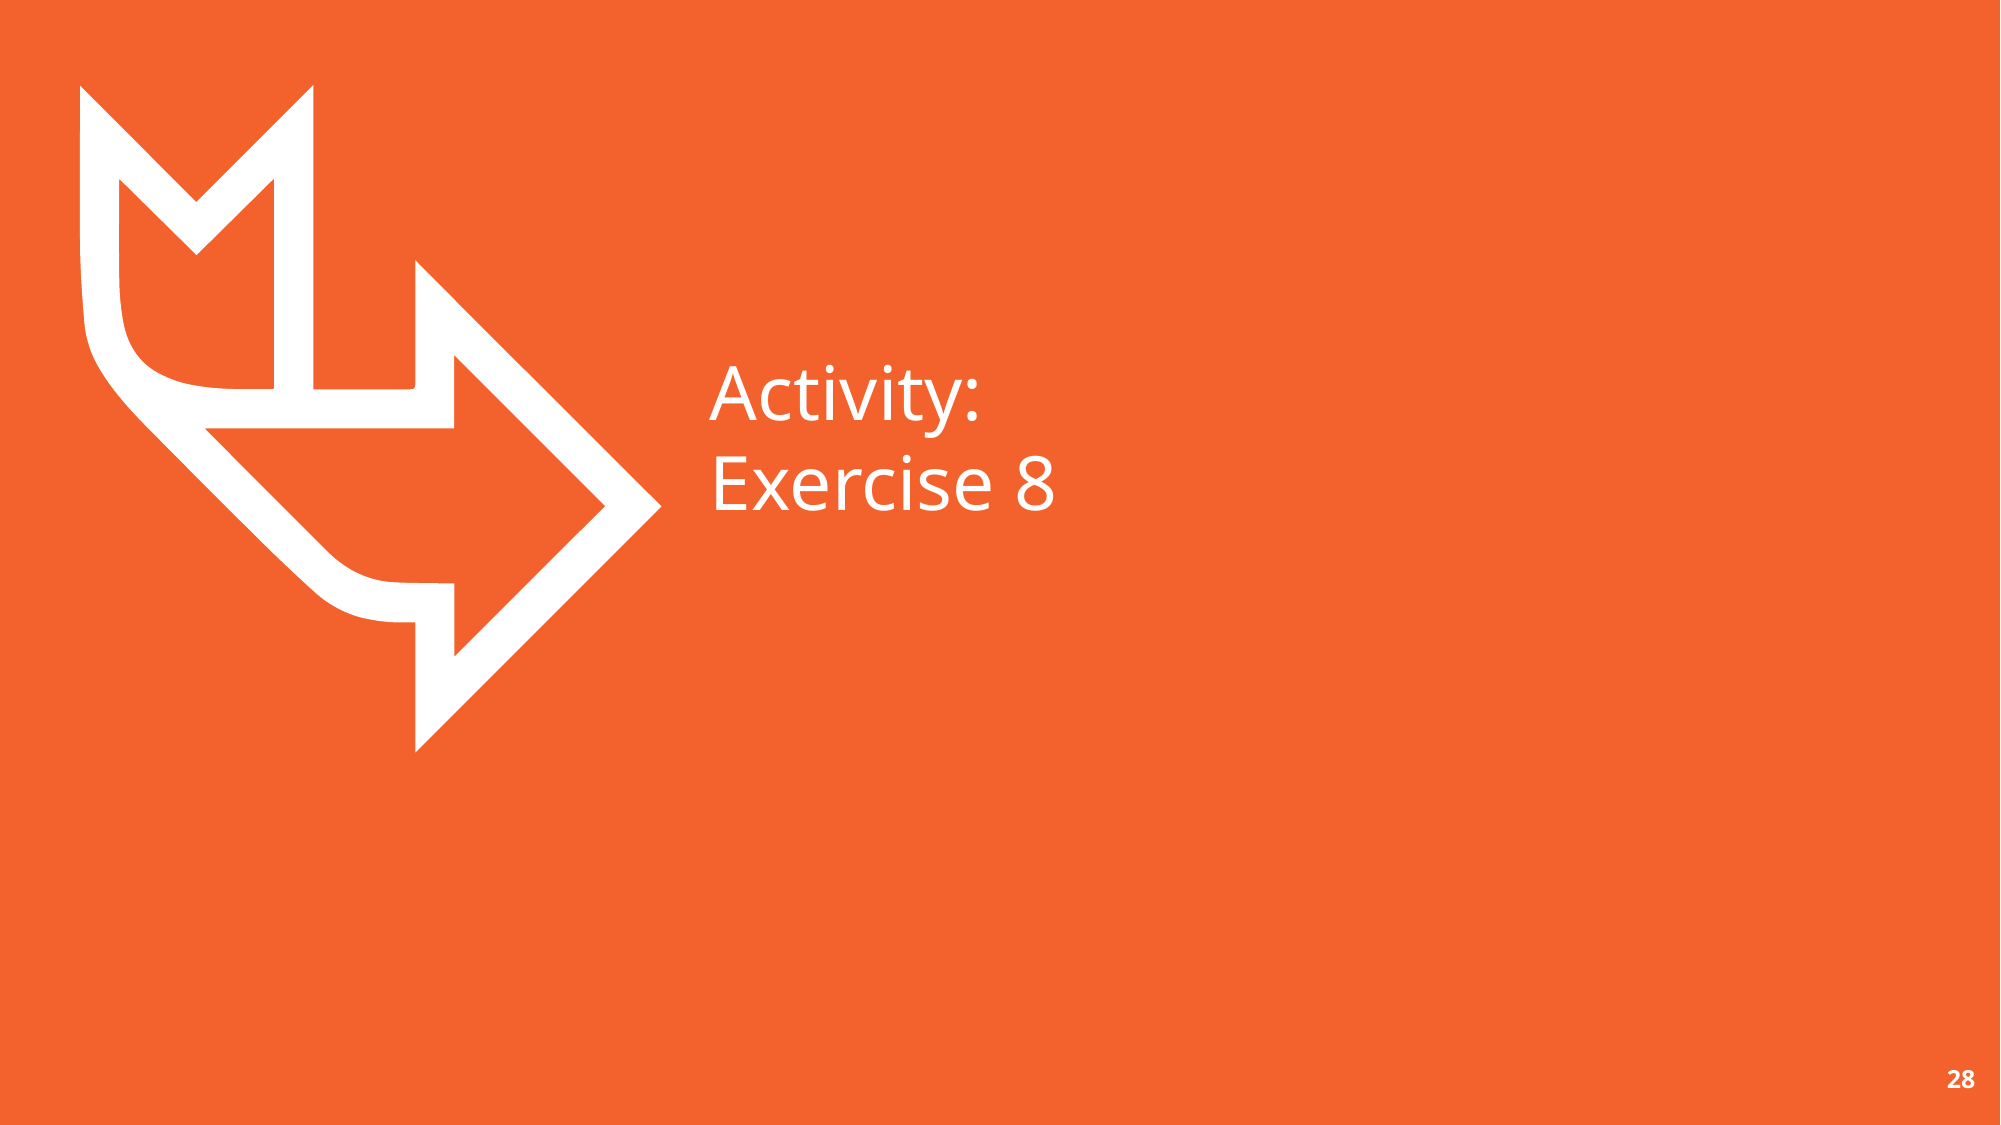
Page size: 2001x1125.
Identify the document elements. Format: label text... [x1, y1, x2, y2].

slide_number 28 [1846, 1068, 1976, 1098]
title Activity: Exercise 8 [709, 56, 1937, 526]
